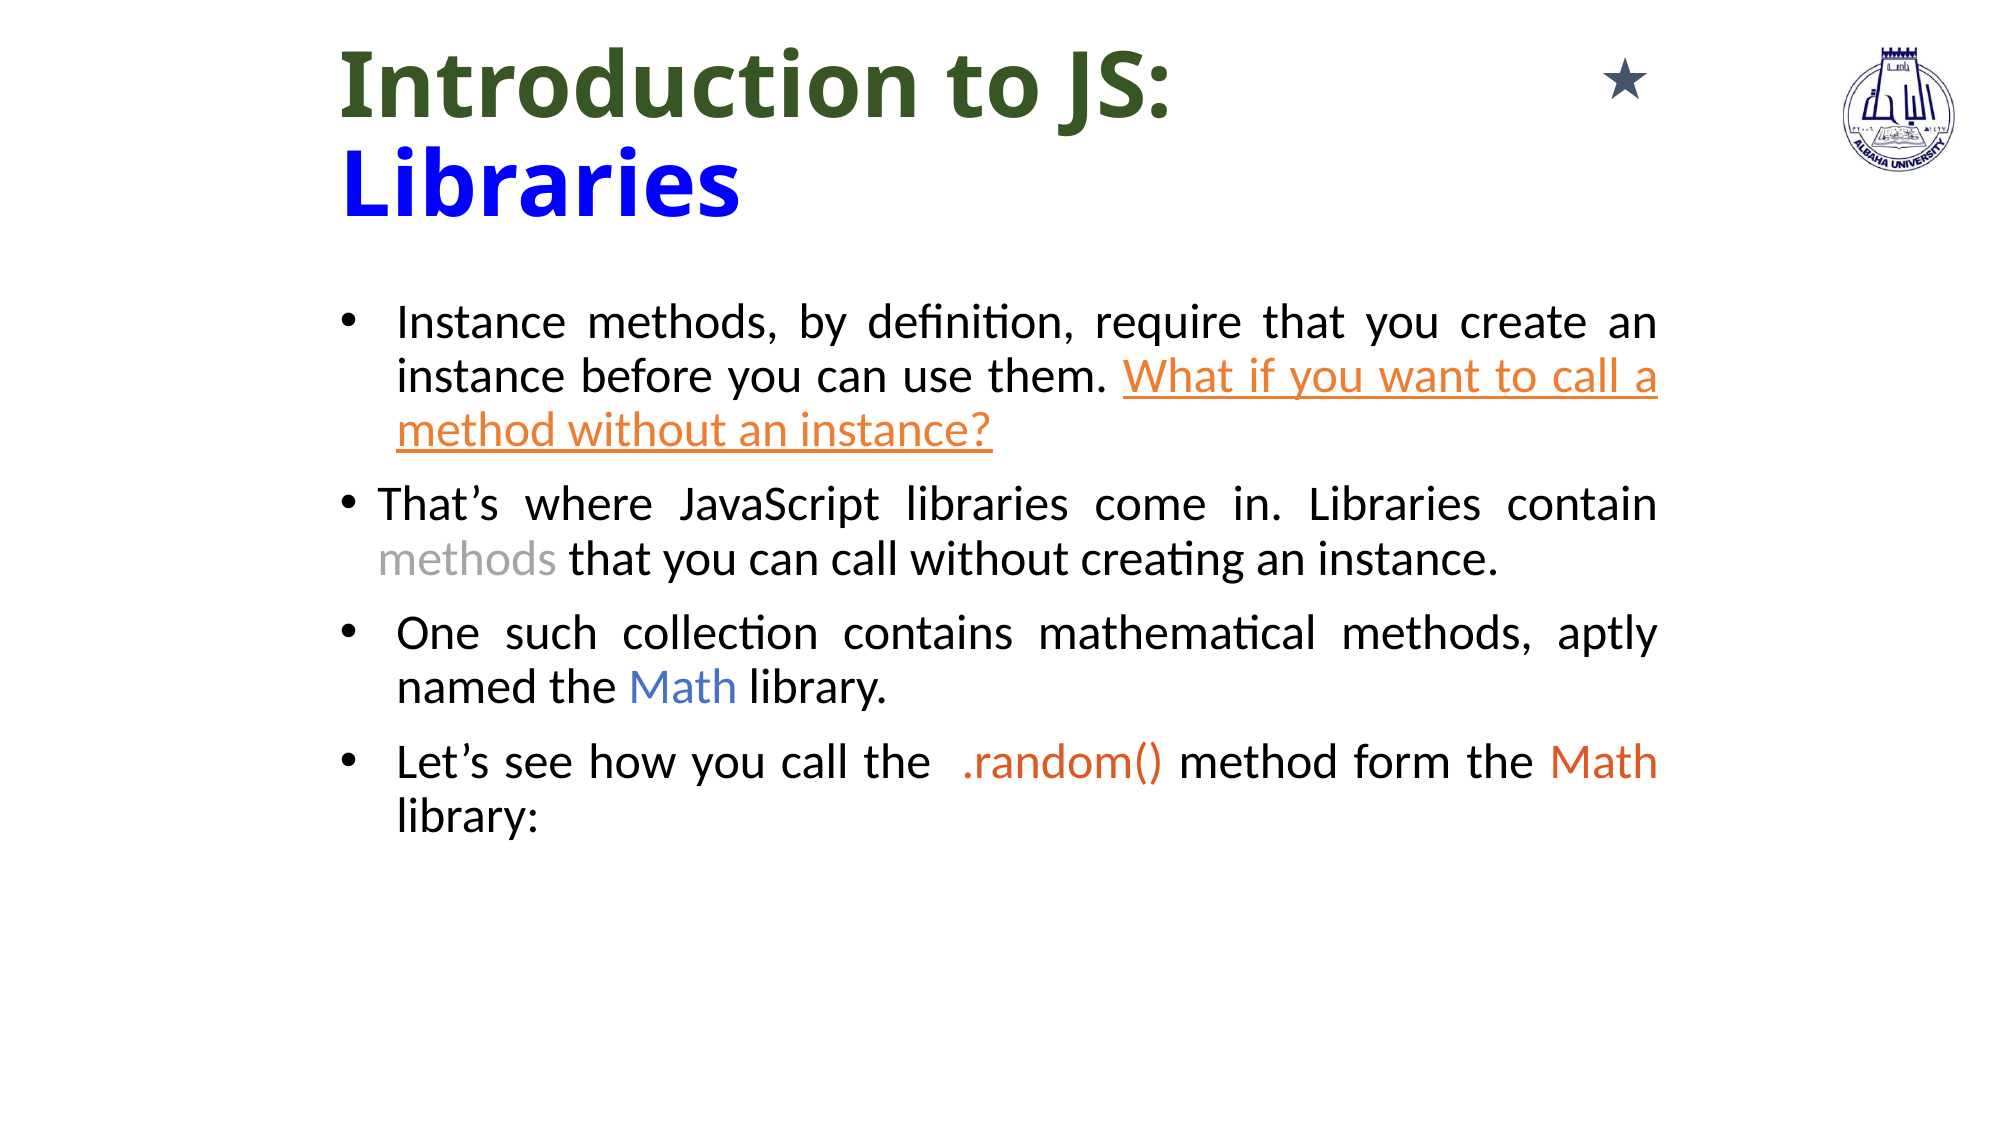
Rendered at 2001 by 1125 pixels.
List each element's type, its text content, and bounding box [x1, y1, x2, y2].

text_box ★ [1584, 33, 1667, 119]
list Instance methods, by definition, require that you create an instance before you can use them. What if you want to call a method without an instance? That’s where JavaScript libraries come in. Libraries contain methods that you can call without creating an instance. One such collection contains mathematical methods, aptly named the Math library. Let’s see how you call the .random() method form the Math library: [324, 287, 1674, 1089]
title Introduction to JS: Libraries [324, 25, 1575, 250]
picture [1837, 45, 1960, 173]
